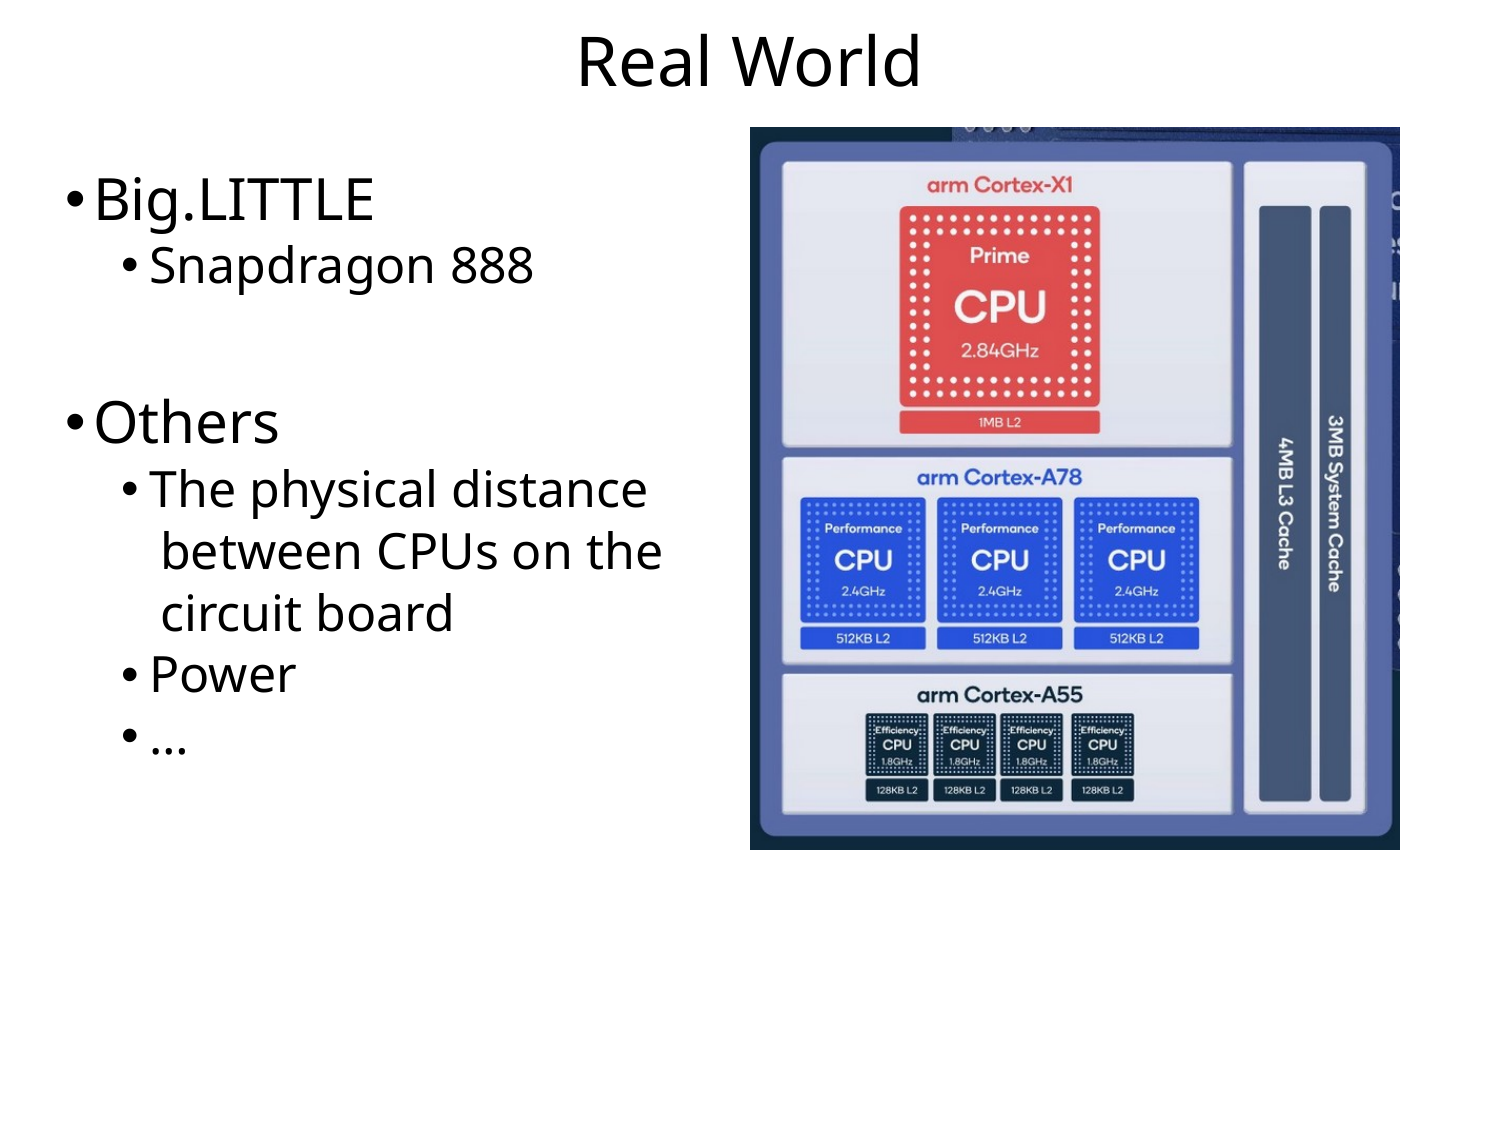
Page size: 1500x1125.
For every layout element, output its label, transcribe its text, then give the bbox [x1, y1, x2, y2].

picture [749, 127, 1401, 850]
title Real World [50, 0, 1450, 128]
list Big.LITTLE Snapdragon 888 Others The physical distance between CPUs on the circuit board Power … [50, 162, 1450, 1014]
